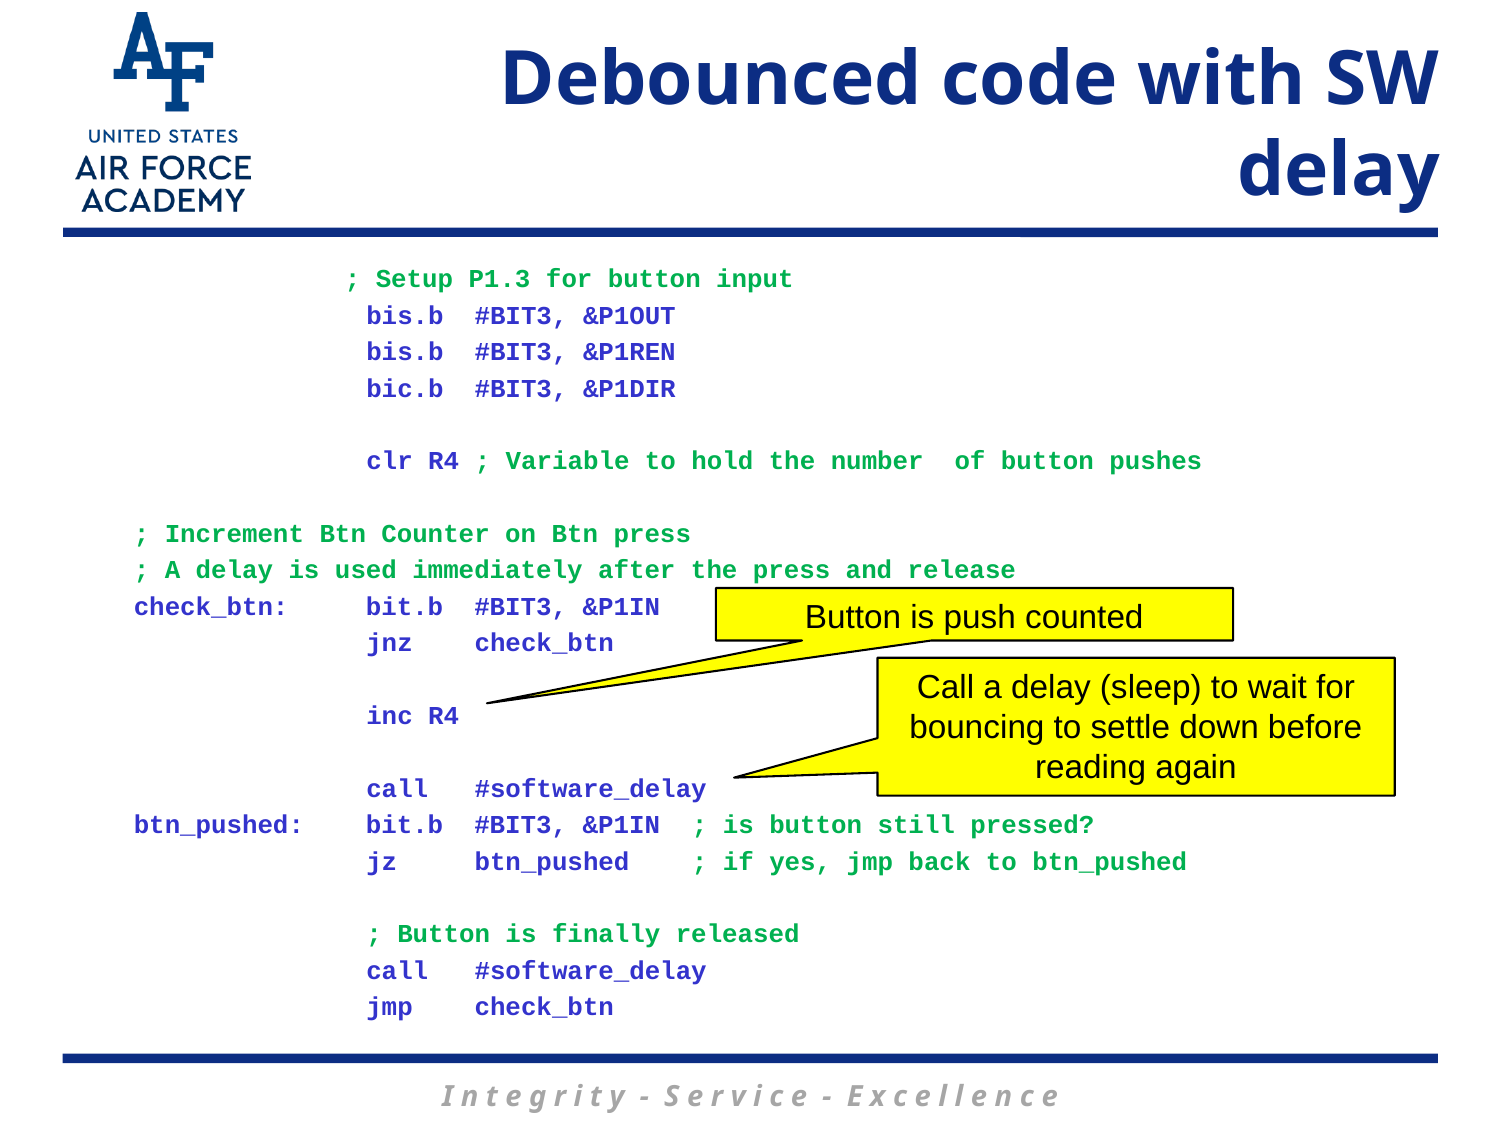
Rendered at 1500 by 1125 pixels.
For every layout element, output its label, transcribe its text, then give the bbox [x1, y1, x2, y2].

title Debounced code with SW delay [299, 29, 1456, 211]
list ; Setup P1.3 for button input bis.b #BIT3, &P1OUT bis.b #BIT3, &P1REN bic.b #BIT3, &P1DIR clr R4 ; Variable to hold the number of button pushes ; Increment Btn Counter on Btn press ; A delay is used immediately after the press and release check_btn: bit.b #BIT3, &P1IN jnz check_btn inc R4 call #software_delay btn_pushed: bit.b #BIT3, &P1IN ; is button still pressed? jz btn_pushed ; if yes, jmp back to btn_pushed ; Button is finally released call #software_delay jmp check_btn [118, 254, 1394, 1030]
picture [75, 12, 251, 212]
text_box Button is push counted [486, 588, 1234, 704]
text_box Call a delay (sleep) to wait for bouncing to settle down before reading again [734, 657, 1395, 796]
